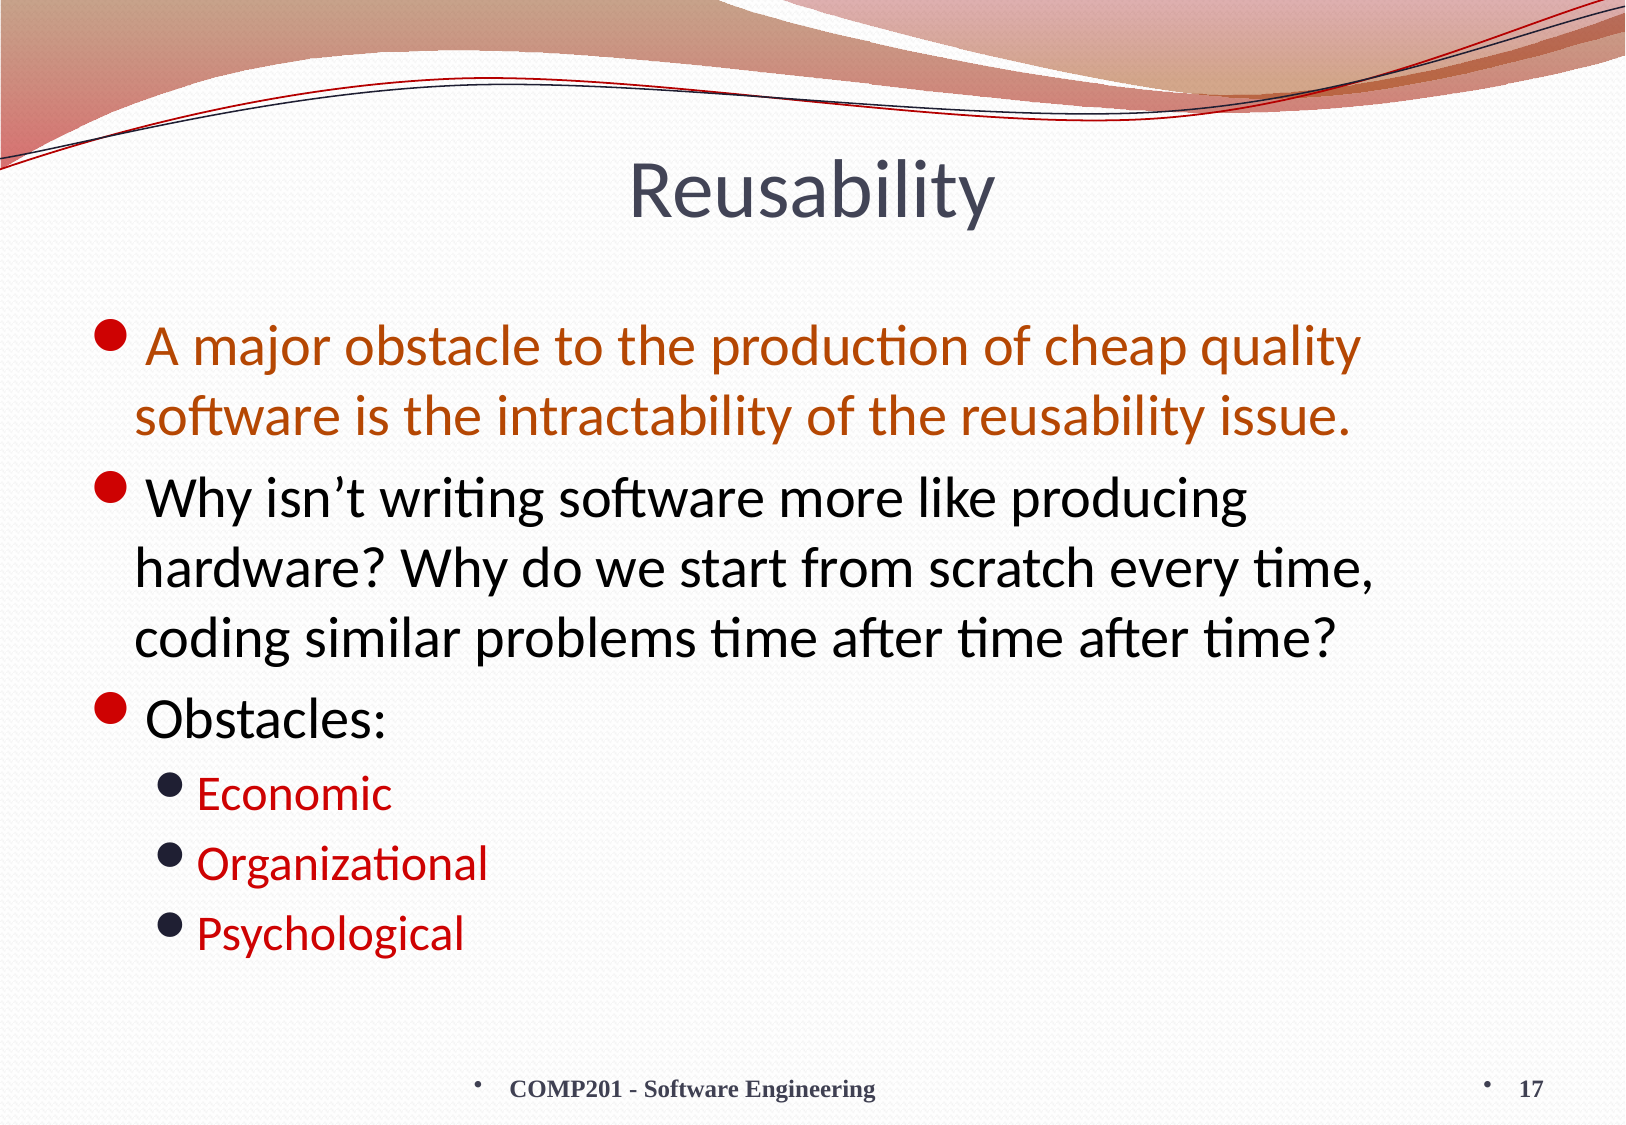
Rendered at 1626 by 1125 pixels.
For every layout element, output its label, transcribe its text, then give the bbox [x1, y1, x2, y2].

slide_number 17 [1408, 1042, 1544, 1103]
footer COMP201 - Software Engineering [473, 1042, 1070, 1103]
title Reusability [81, 93, 1544, 235]
list A major obstacle to the production of cheap quality software is the intractability of the reusability issue. Why isn’t writing software more like producing hardware? Why do we start from scratch every time, coding similar problems time after time after time? Obstacles: Economic Organizational Psychological [75, 299, 1504, 1063]
